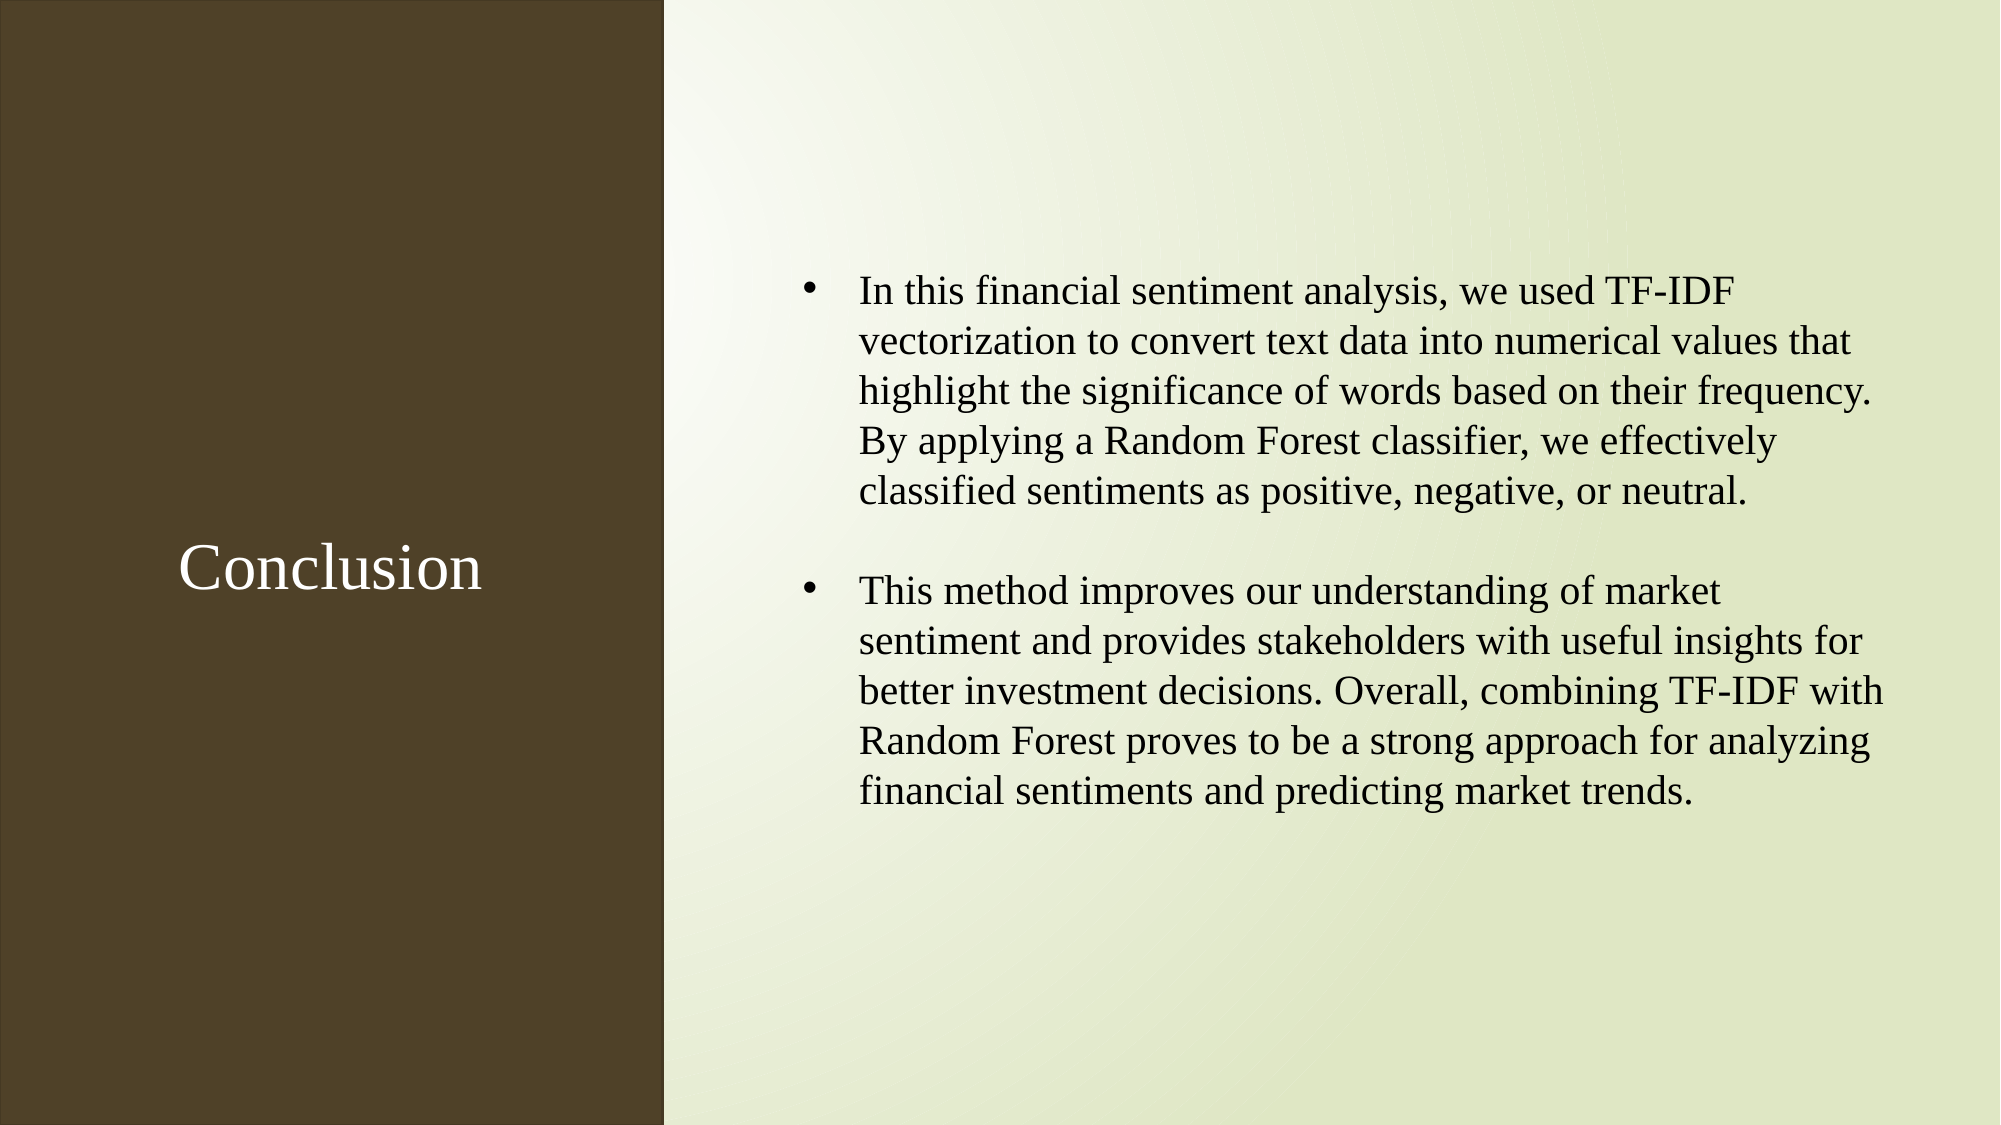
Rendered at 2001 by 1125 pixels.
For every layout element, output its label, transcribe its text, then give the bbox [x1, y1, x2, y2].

text_box Conclusion [0, 0, 664, 1125]
text_box [772, 96, 1888, 970]
text_box In this financial sentiment analysis, we used TF-IDF vectorization to convert text data into numerical values that highlight the significance of words based on their frequency. By applying a Random Forest classifier, we effectively classified sentiments as positive, negative, or neutral. This method improves our understanding of market sentiment and provides stakeholders with useful insights for better investment decisions. Overall, combining TF-IDF with Random Forest proves to be a strong approach for analyzing financial sentiments and predicting market trends. [787, 254, 1903, 871]
